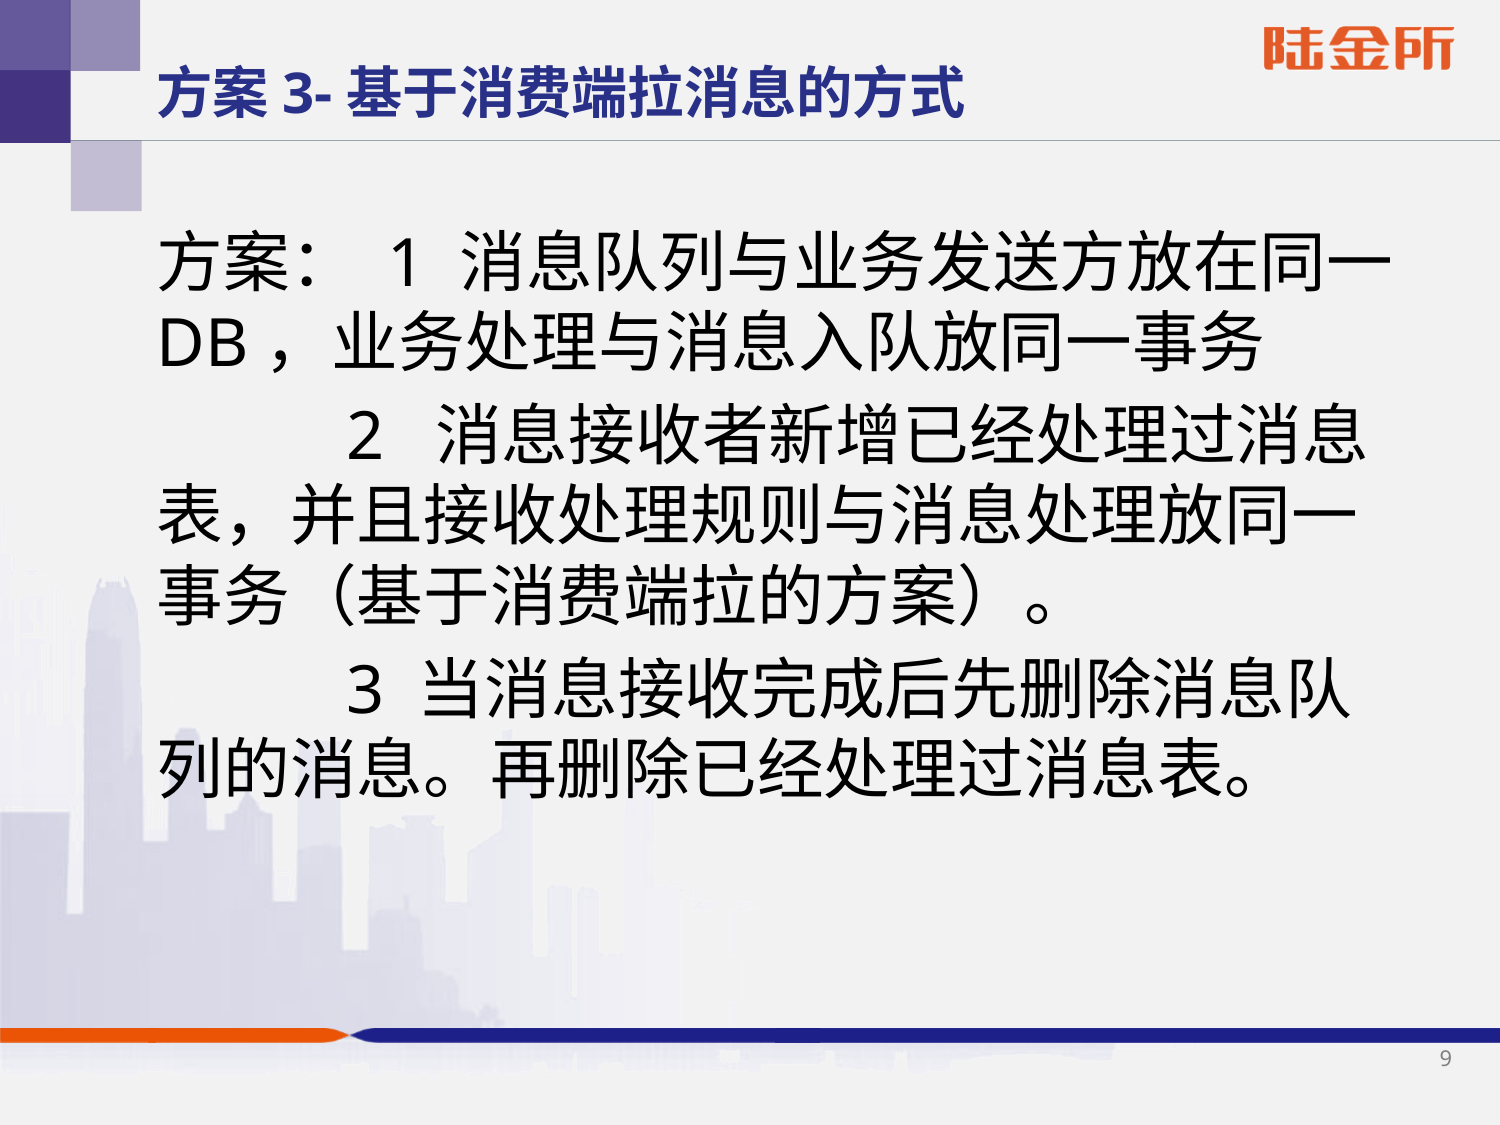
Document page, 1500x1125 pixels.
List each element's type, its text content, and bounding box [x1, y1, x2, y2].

picture [1261, 22, 1457, 73]
picture [0, 1028, 1500, 1043]
slide_number 9 [1116, 1036, 1468, 1116]
list 方案： 1 消息队列与业务发送方放在同一DB，业务处理与消息入队放同一事务 2 消息接收者新增已经处理过消息表，并且接收处理规则与消息处理放同一事务（基于消费端拉的方案）。 3 当消息接收完成后先删除消息队列的消息。再删除已经处理过消息表。 [141, 212, 1425, 1007]
title 方案3-基于消费端拉消息的方式 [141, 41, 1425, 142]
